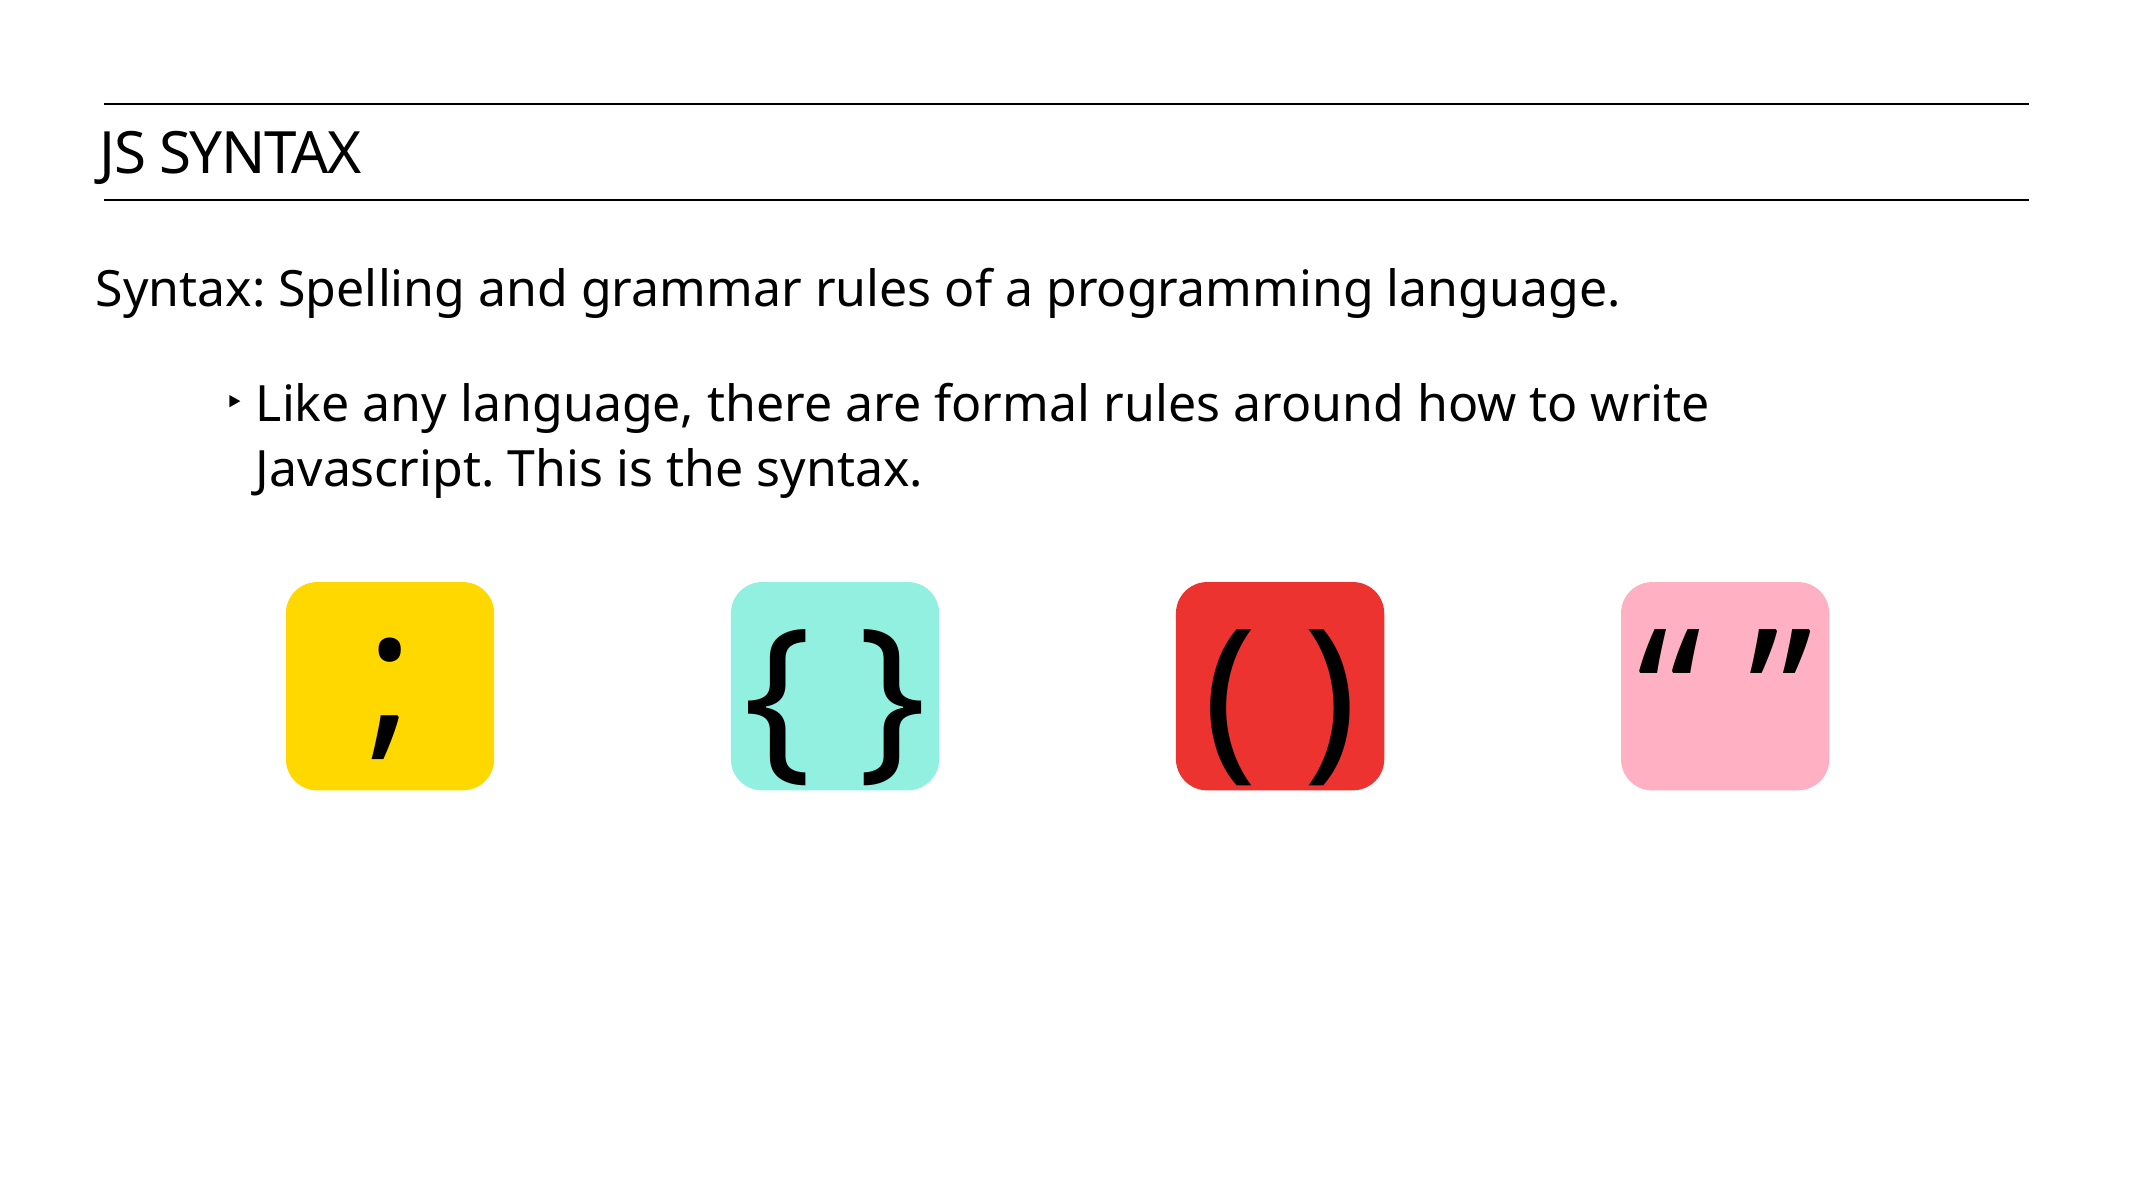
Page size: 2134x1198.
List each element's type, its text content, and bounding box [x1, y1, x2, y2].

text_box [730, 581, 940, 791]
text_box JS Syntax [99, 118, 1366, 185]
text_box Syntax: Spelling and grammar rules of a programming language. [87, 241, 1630, 325]
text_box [285, 565, 495, 791]
text_box Like any language, there are formal rules around how to write Javascript. This is the syntax. [226, 364, 1907, 497]
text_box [1175, 581, 1385, 791]
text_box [1620, 581, 1830, 791]
